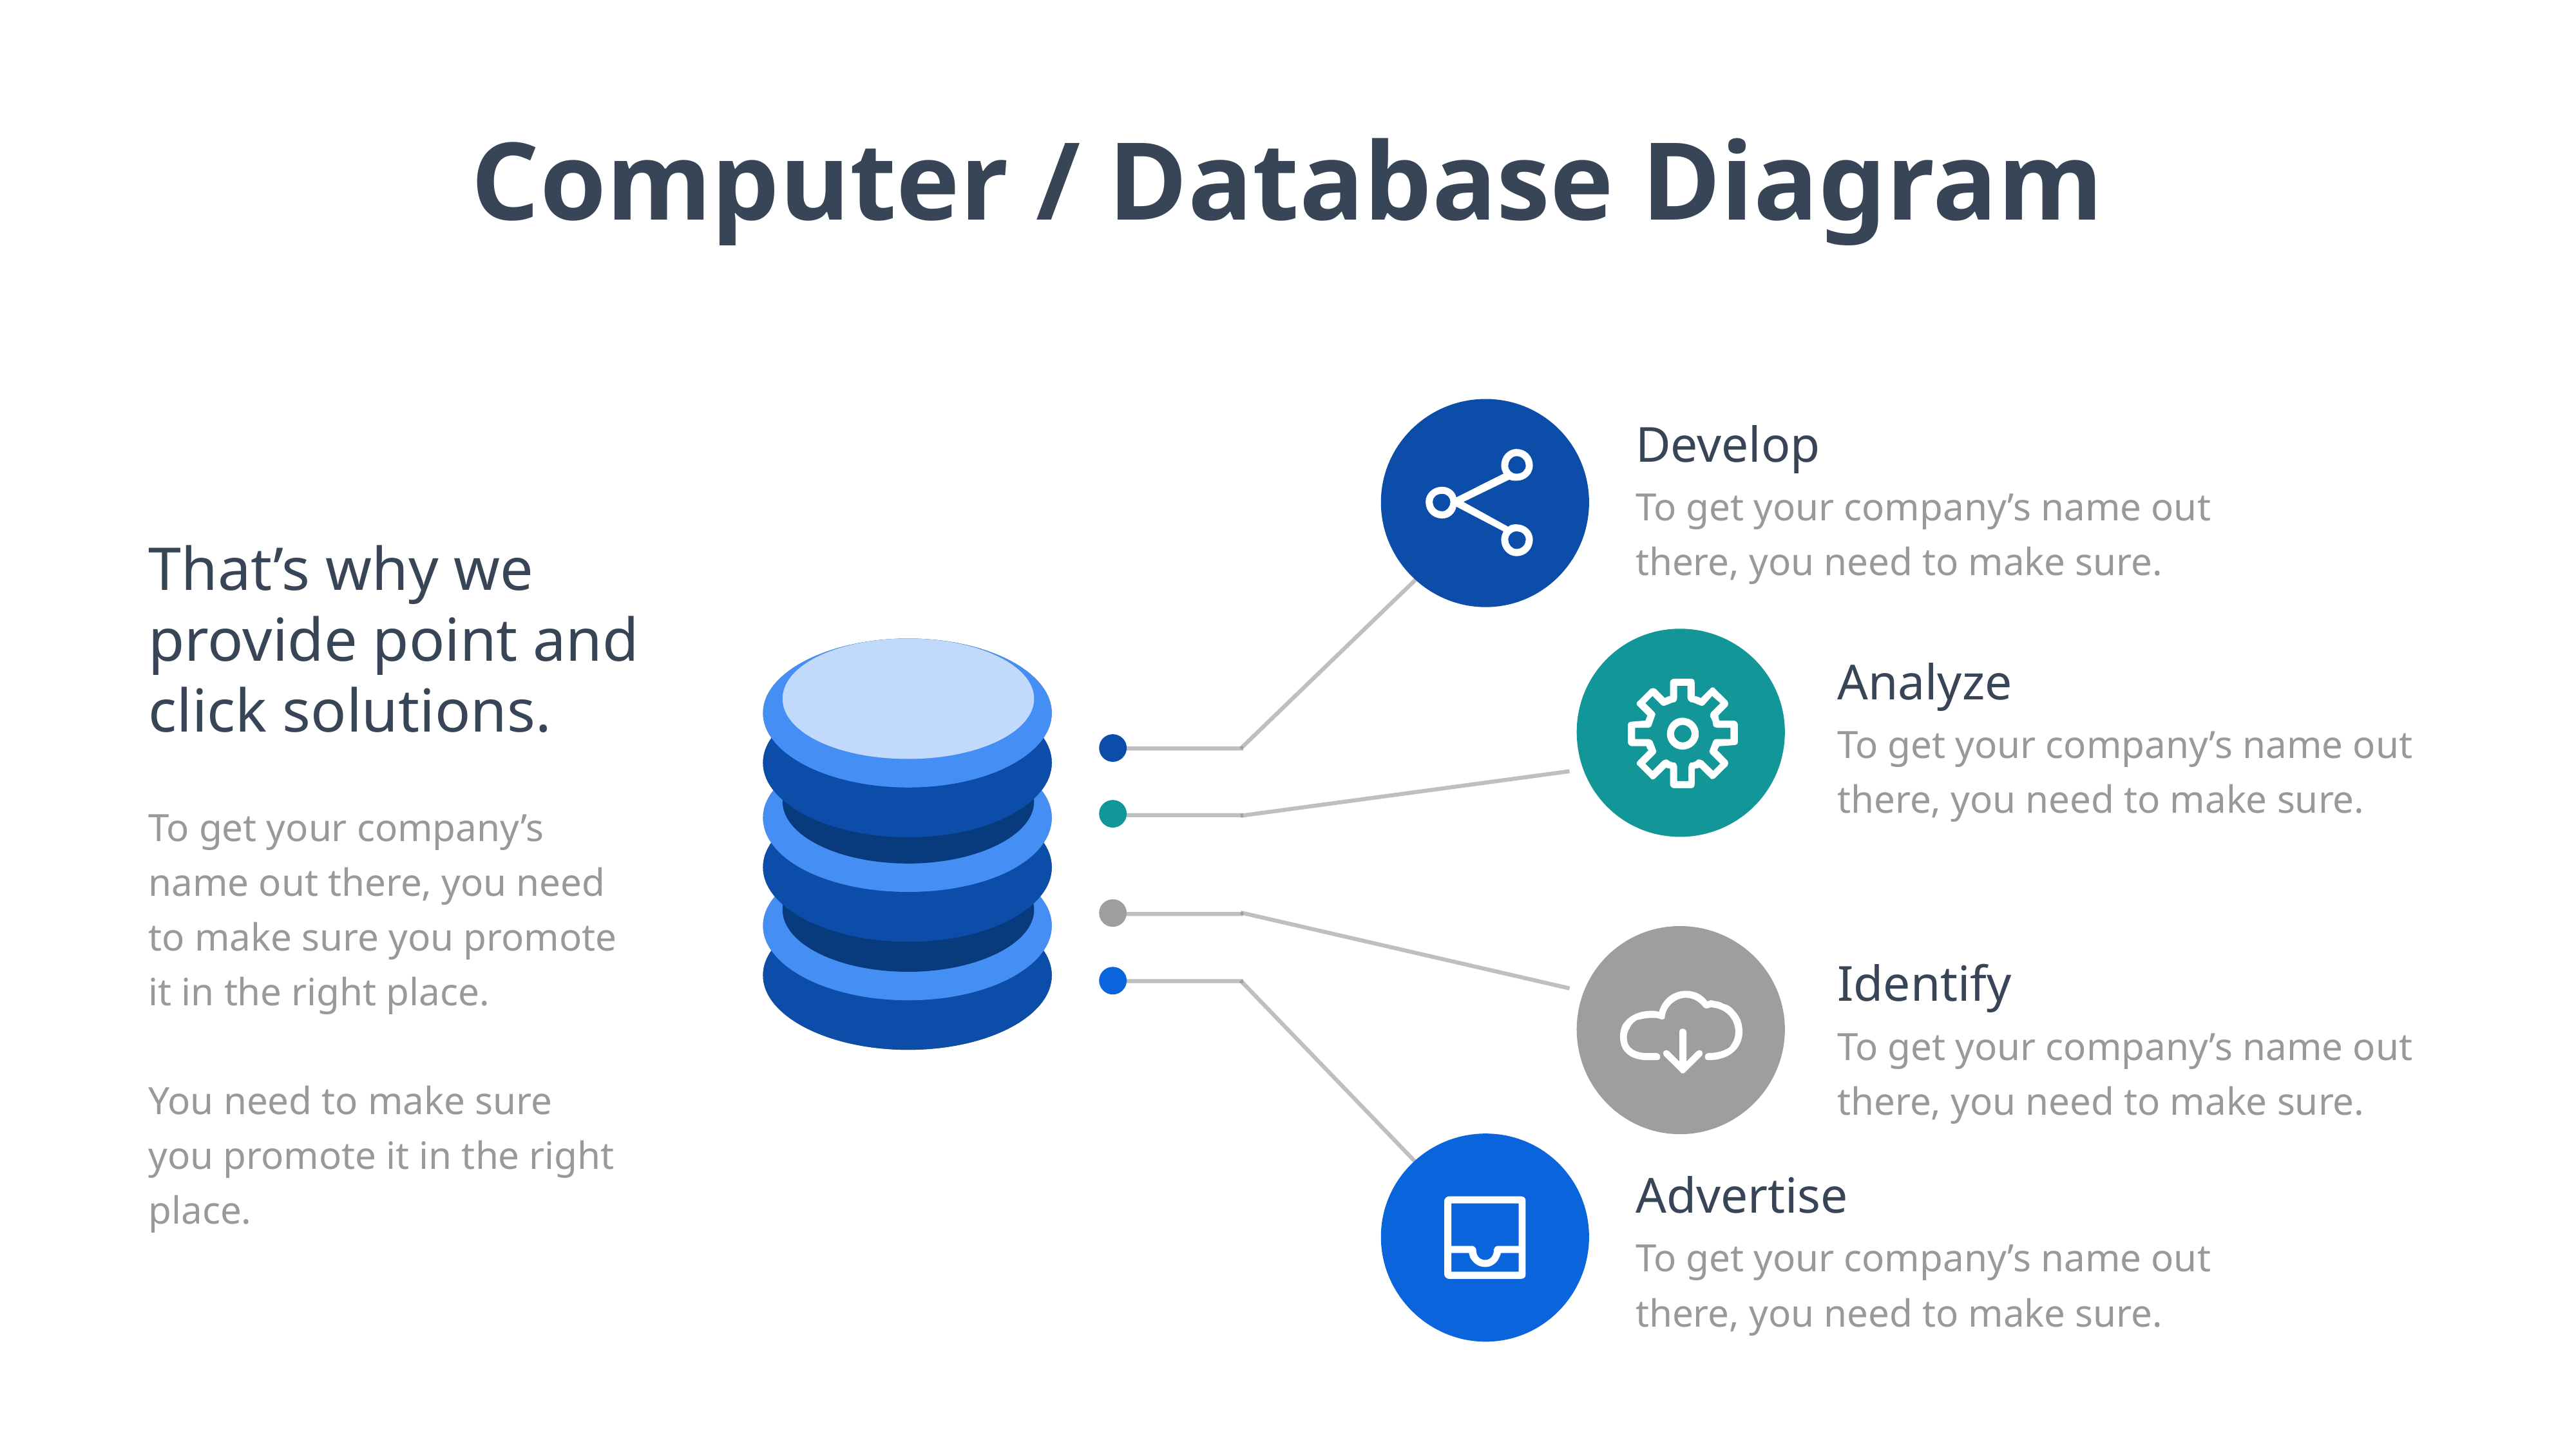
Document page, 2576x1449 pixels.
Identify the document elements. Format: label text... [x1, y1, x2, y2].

text_box Computer / Database Diagram [462, 108, 2114, 247]
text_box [1619, 990, 1743, 1074]
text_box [138, 526, 656, 1182]
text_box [1626, 1160, 2235, 1336]
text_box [1628, 678, 1738, 789]
text_box [1426, 449, 1533, 548]
text_box [1444, 1196, 1526, 1279]
text_box [1380, 1176, 1589, 1342]
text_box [1827, 948, 2437, 1123]
text_box [1380, 399, 1589, 564]
text_box [1576, 925, 1785, 1135]
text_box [763, 638, 1052, 1050]
text_box [1576, 629, 1785, 837]
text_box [1099, 548, 1570, 1196]
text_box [1827, 647, 2437, 822]
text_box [1626, 409, 2235, 584]
